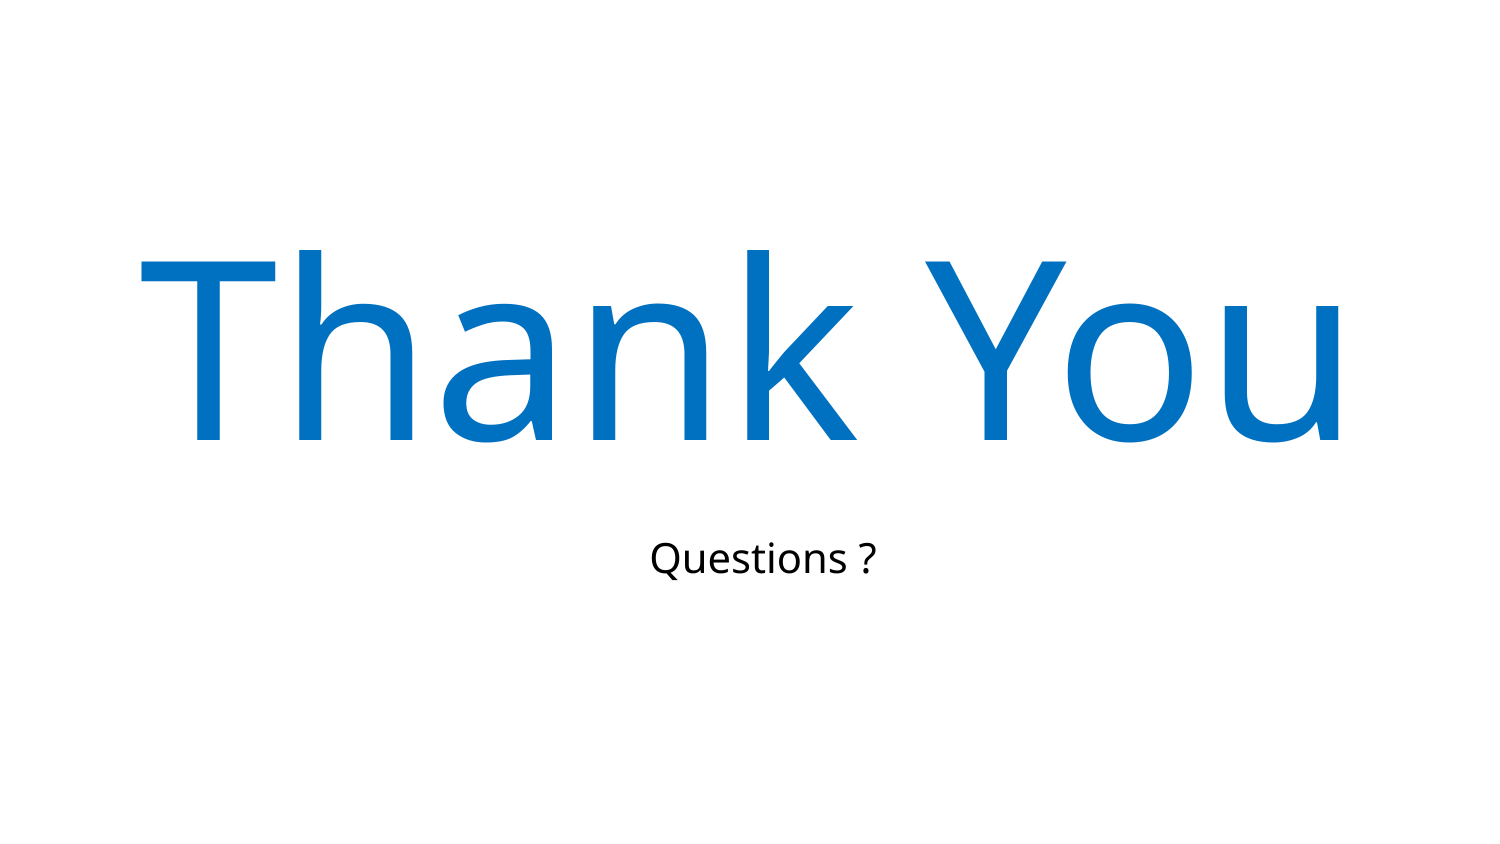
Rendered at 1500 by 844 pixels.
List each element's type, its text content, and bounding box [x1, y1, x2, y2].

list Questions ? [51, 517, 1449, 731]
title Thank You [51, 181, 1449, 504]
